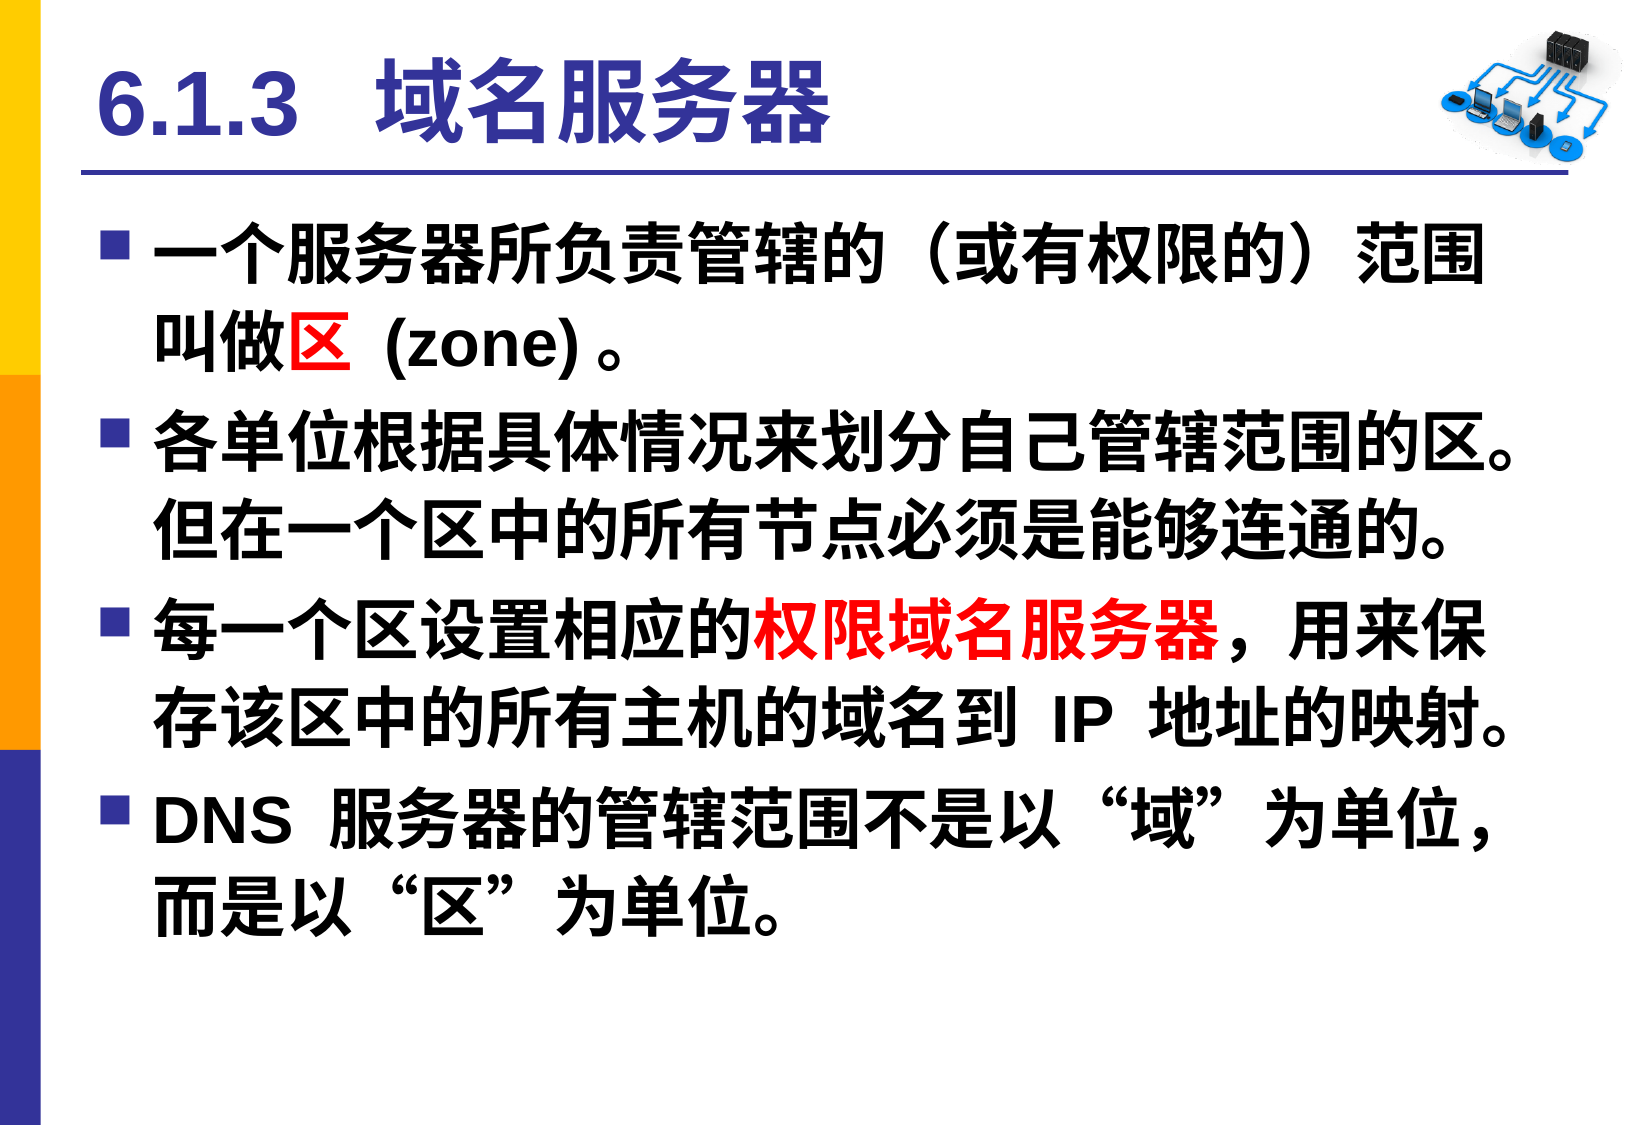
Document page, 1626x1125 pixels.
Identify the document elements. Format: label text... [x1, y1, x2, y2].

list 一个服务器所负责管辖的（或有权限的）范围叫做区 (zone)。 各单位根据具体情况来划分自己管辖范围的区。但在一个区中的所有节点必须是能够连通的。 每一个区设置相应的权限域名服务器，用来保存该区中的所有主机的域名到 IP 地址的映射。 DNS 服务器的管辖范围不是以“域”为单位，而是以“区”为单位。 [81, 196, 1569, 1006]
title 6.1.3 域名服务器 [81, 30, 1569, 161]
picture [1438, 30, 1624, 165]
